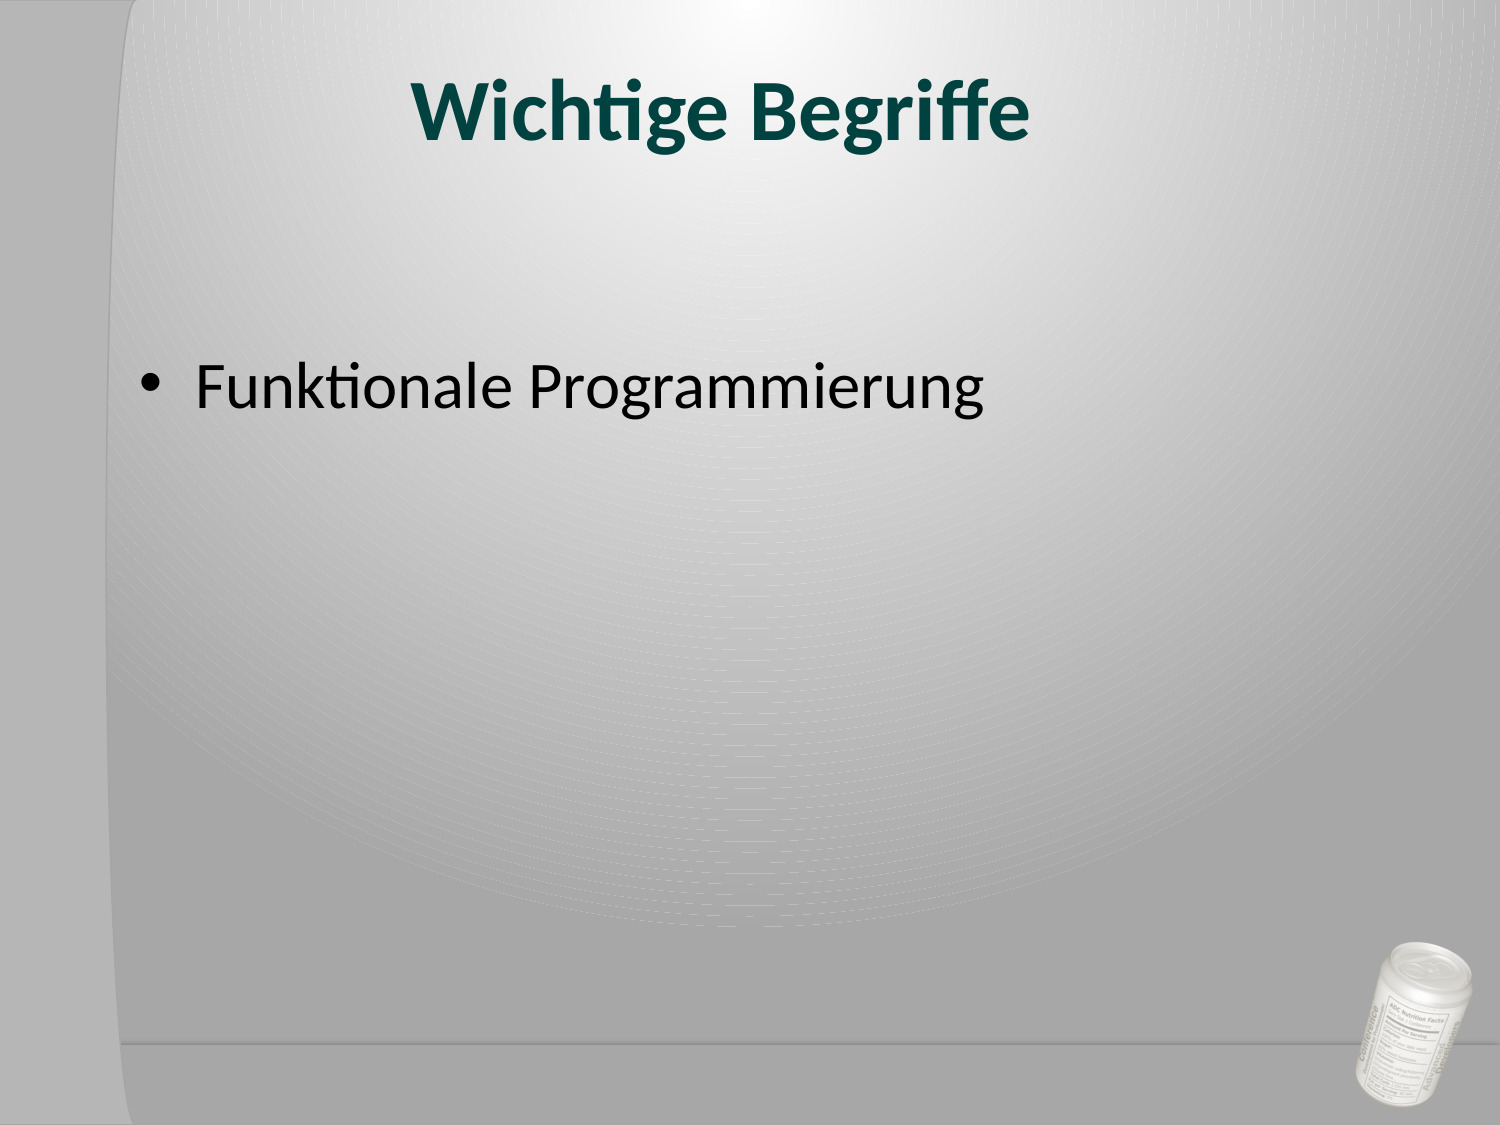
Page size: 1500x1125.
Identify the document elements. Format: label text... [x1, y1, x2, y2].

list Funktionale Programmierung [123, 334, 1474, 1013]
title Wichtige Begriffe [112, 45, 1329, 233]
